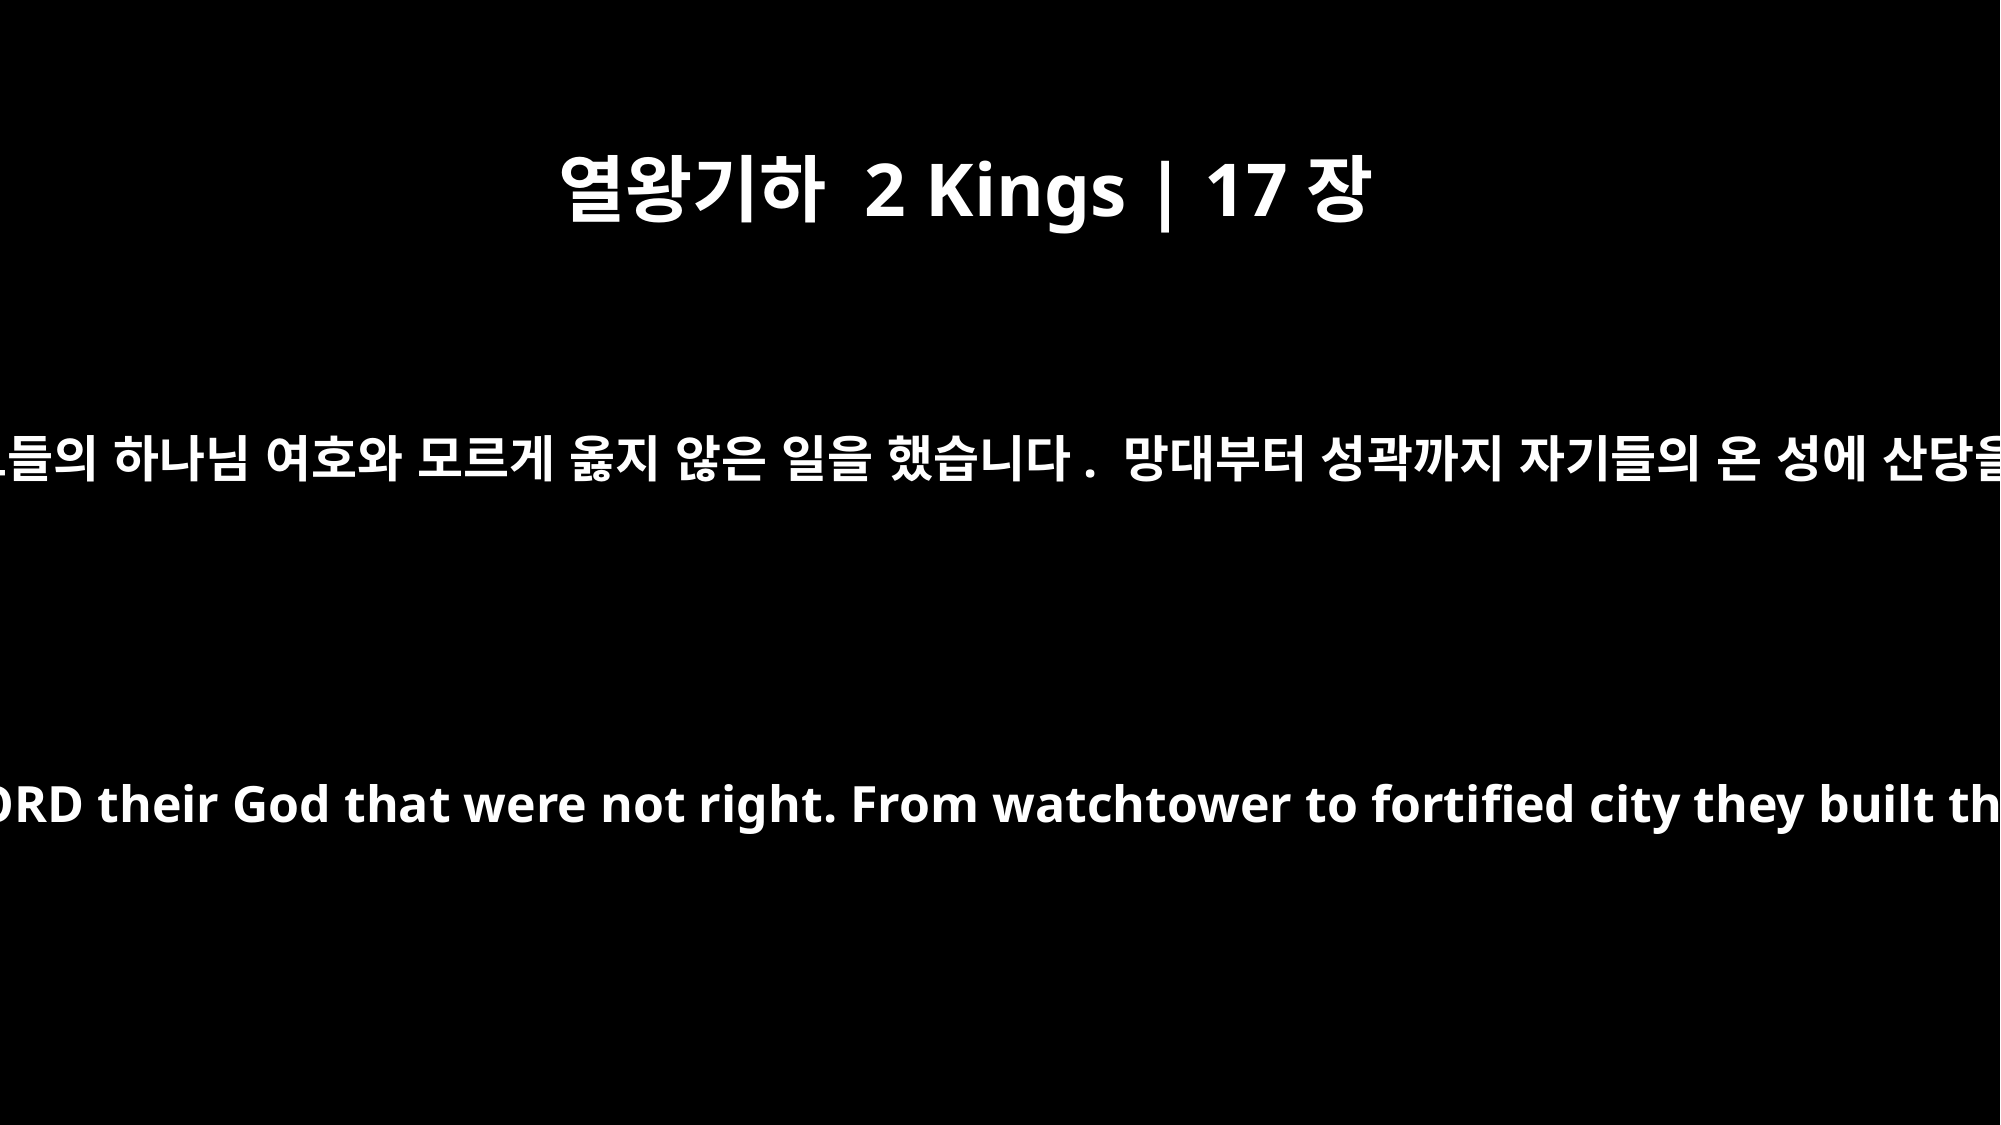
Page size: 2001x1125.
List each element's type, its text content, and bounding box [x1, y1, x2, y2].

text_box 9 이스라엘 자손들은 그들의 하나님 여호와 모르게 옳지 않은 일을 했습니다. 망대부터 성곽까지 자기들의 온 성에 산당을 지은 것입니다. [0, 359, 2000, 495]
text_box 열왕기하 2 Kings | 17장 [543, 136, 1389, 239]
text_box The Israelites secretly did things against the LORD their God that were not right. From watchtower to fortified city they built themselves high places in all their towns. [0, 764, 2000, 840]
